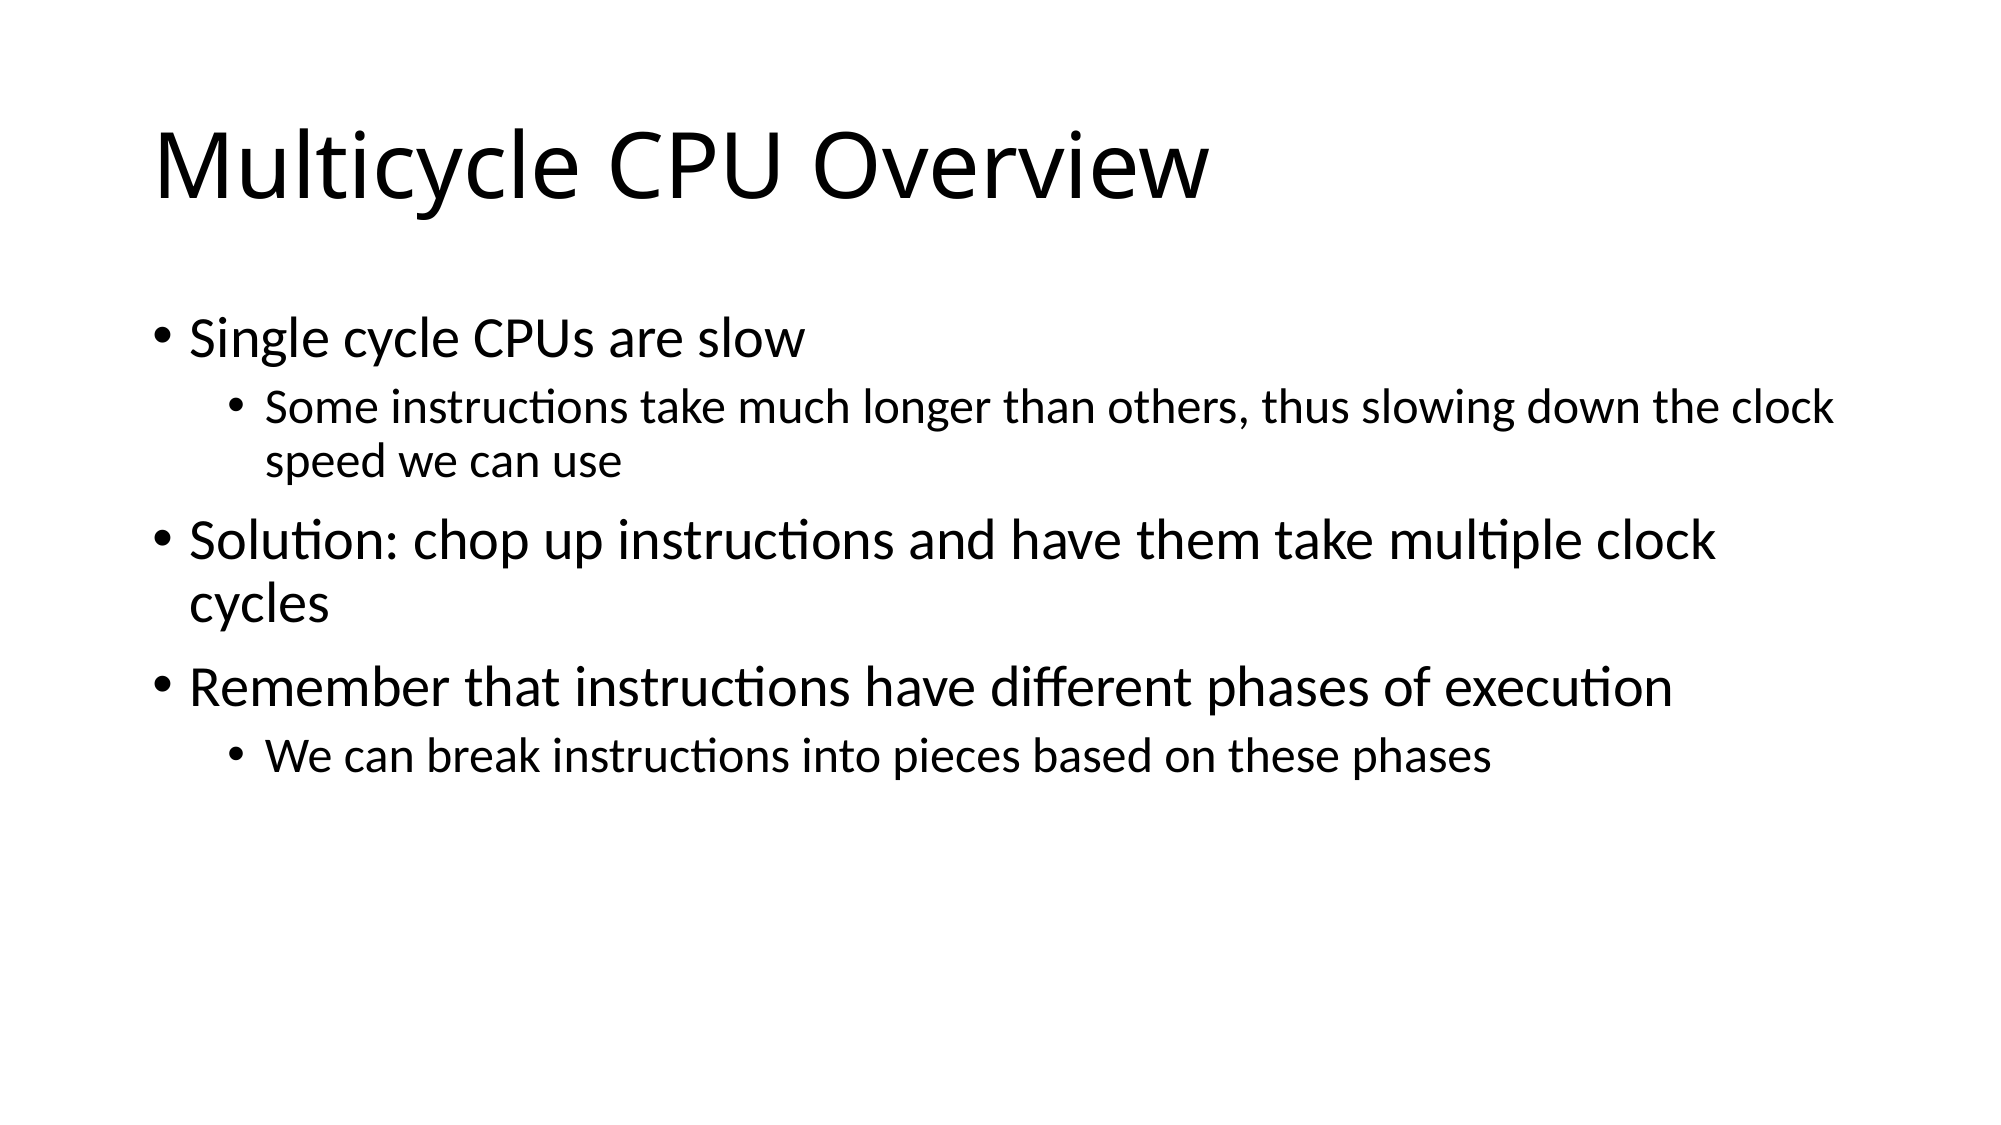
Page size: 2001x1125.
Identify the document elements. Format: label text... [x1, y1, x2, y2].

list Single cycle CPUs are slow Some instructions take much longer than others, thus slowing down the clock speed we can use Solution: chop up instructions and have them take multiple clock cycles Remember that instructions have different phases of execution We can break instructions into pieces based on these phases [137, 299, 1863, 1014]
title Multicycle CPU Overview [137, 59, 1863, 278]
